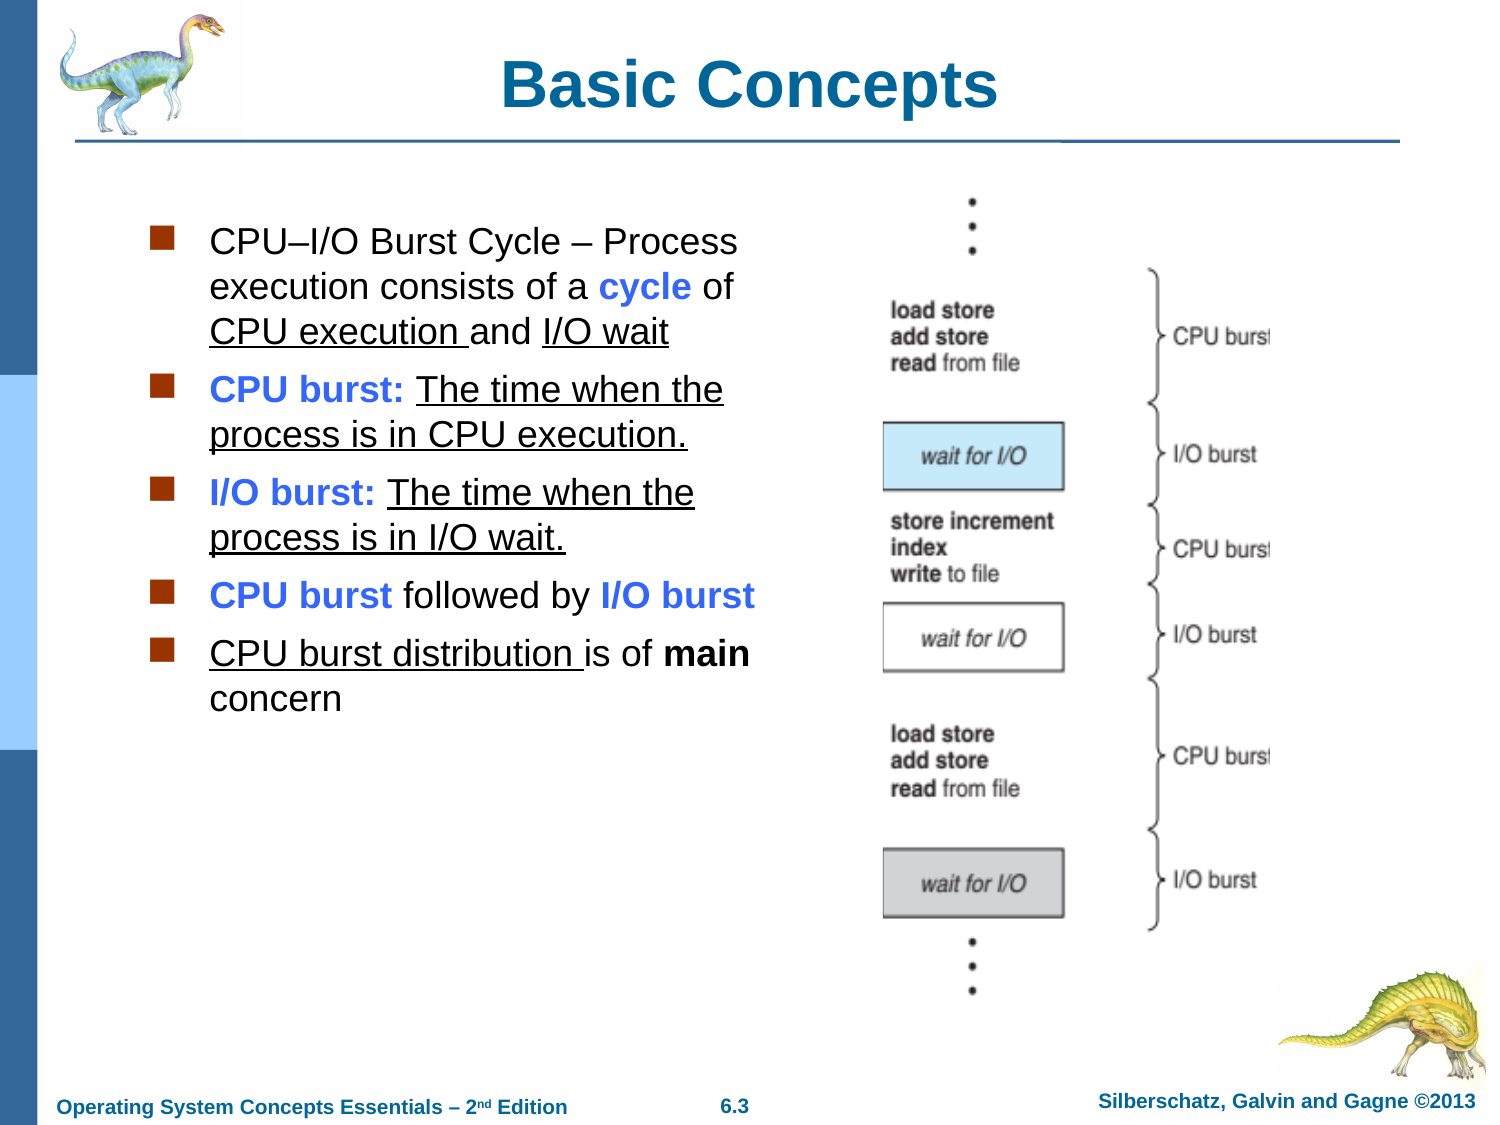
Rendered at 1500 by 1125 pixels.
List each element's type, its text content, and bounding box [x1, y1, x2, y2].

title Basic Concepts [75, 33, 1425, 129]
list CPU–I/O Burst Cycle – Process execution consists of a cycle of CPU execution and I/O wait CPU burst: The time when the process is in CPU execution. I/O burst: The time when the process is in I/O wait. CPU burst followed by I/O burst CPU burst distribution is of main concern [138, 209, 791, 1039]
picture [882, 187, 1271, 1002]
picture [46, 0, 243, 149]
picture [1275, 959, 1486, 1090]
